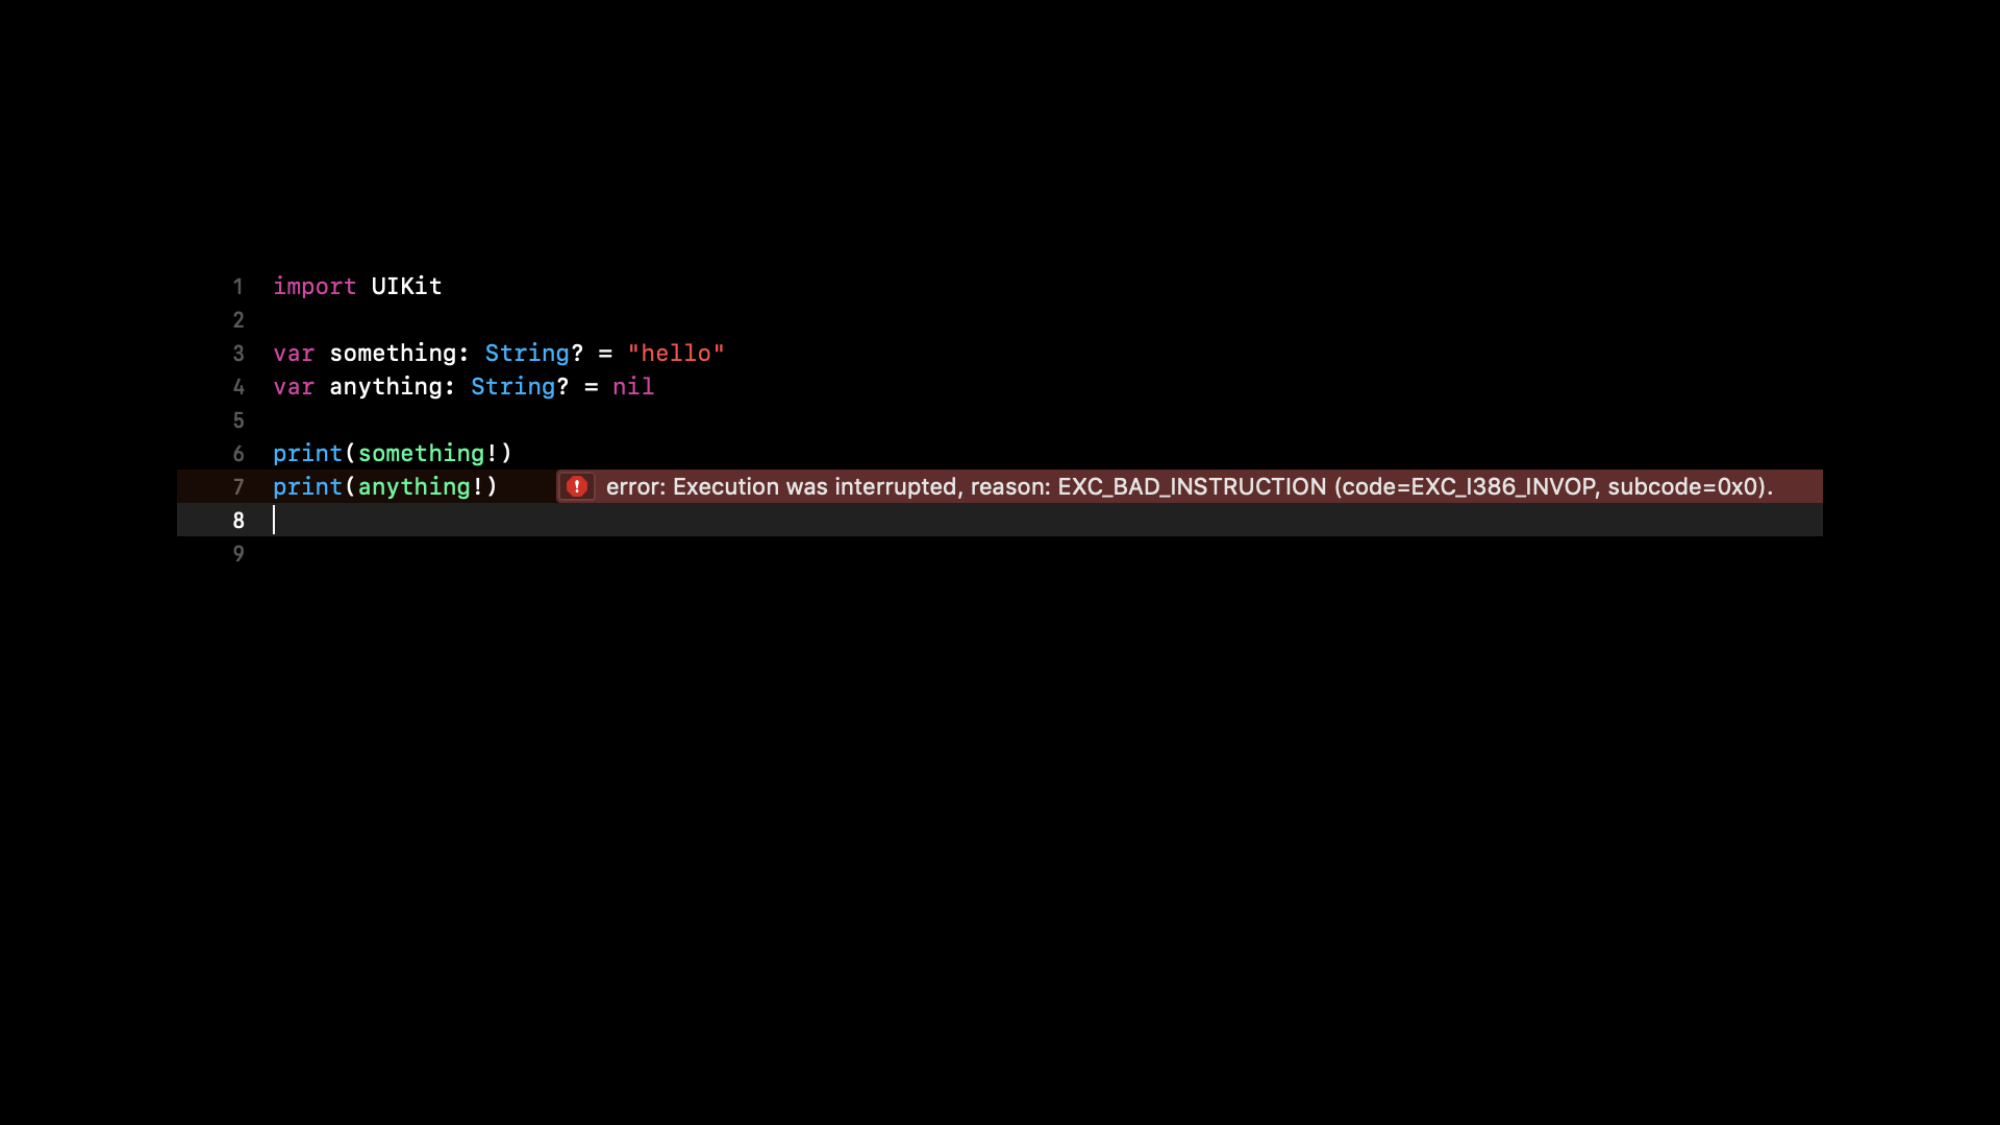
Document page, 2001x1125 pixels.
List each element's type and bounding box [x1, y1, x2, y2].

picture [177, 267, 1823, 858]
